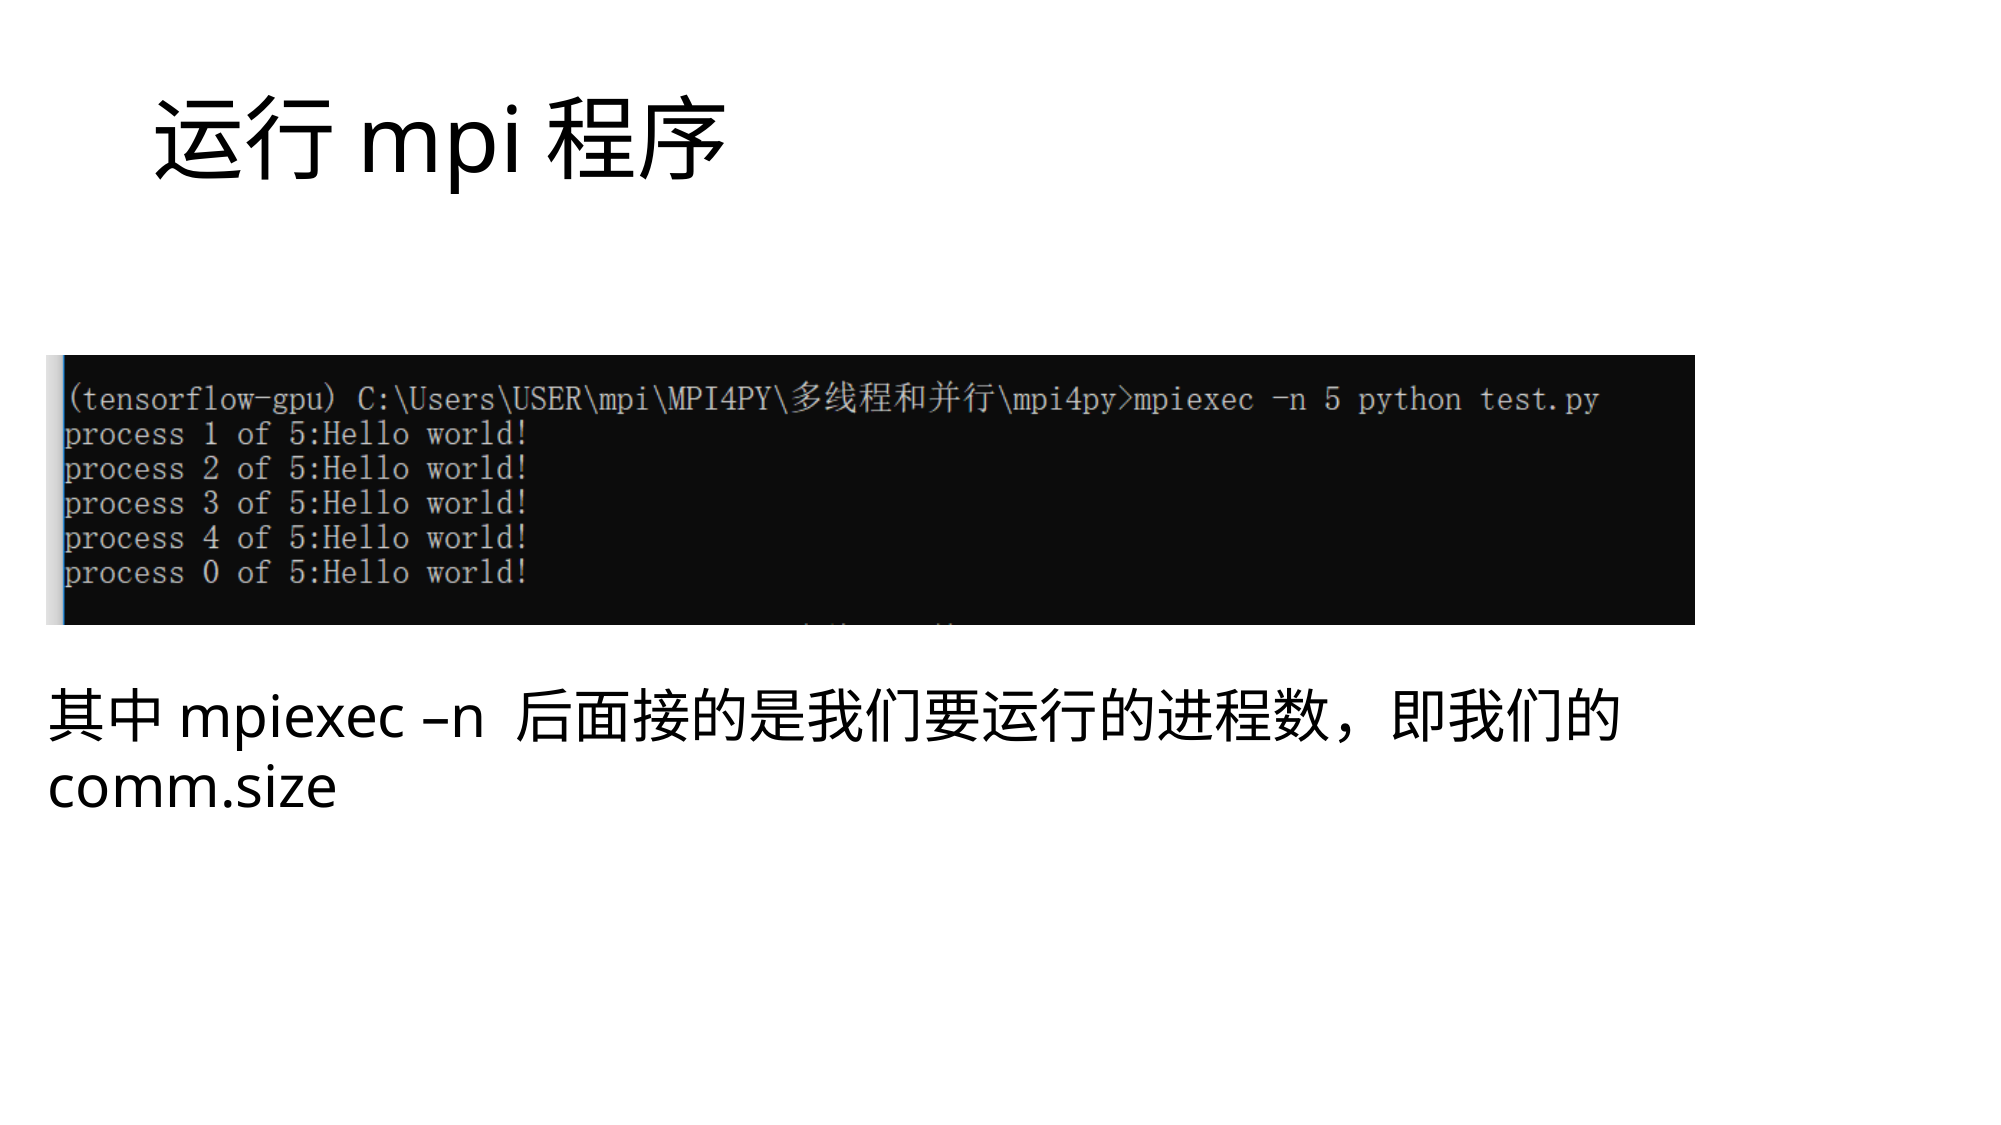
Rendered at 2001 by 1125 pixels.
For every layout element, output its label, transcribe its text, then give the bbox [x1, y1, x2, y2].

text_box 其中mpiexec –n 后面接的是我们要运行的进程数，即我们的comm.size [33, 671, 1759, 827]
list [46, 355, 1695, 625]
title 运行mpi程序 [137, 59, 1863, 227]
